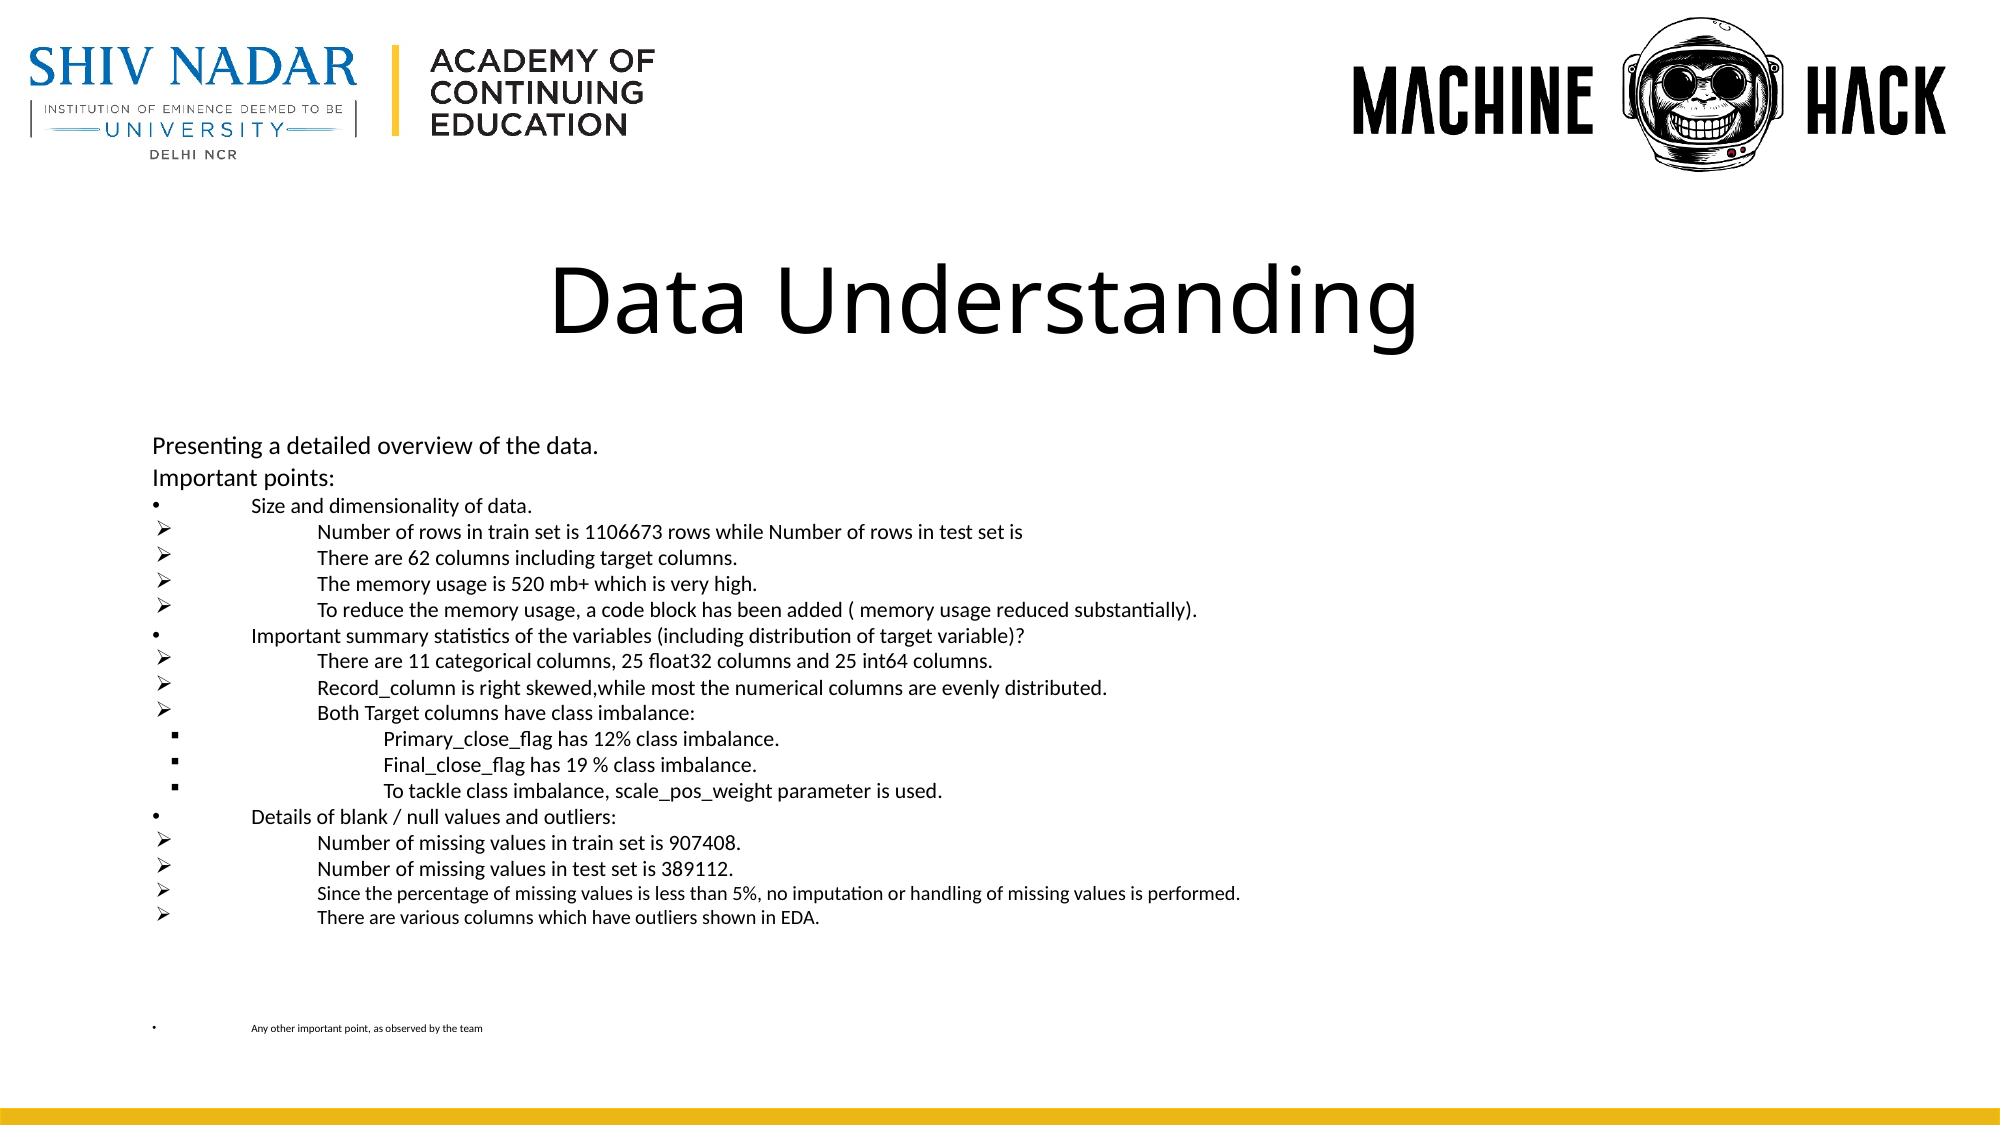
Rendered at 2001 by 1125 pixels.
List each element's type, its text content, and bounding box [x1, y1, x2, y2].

picture [6, 6, 697, 184]
text_box [0, 1107, 2000, 1125]
list Presenting a detailed overview of the data. Important points: Size and dimensionality of data. Number of rows in train set is 1106673 rows while Number of rows in test set is There are 62 columns including target columns. The memory usage is 520 mb+ which is very high. To reduce the memory usage, a code block has been added ( memory usage reduced substantially). Important summary statistics of the variables (including distribution of target variable)? There are 11 categorical columns, 25 float32 columns and 25 int64 columns. Record_column is right skewed,while most the numerical columns are evenly distributed. Both Target columns have class imbalance: Primary_close_flag has 12% class imbalance. Final_close_flag has 19 % class imbalance. To tackle class imbalance, scale_pos_weight parameter is used. Details of blank / null values and outliers: Number of missing values in train set is 907408. Number of missing values in test set is 389112. Since the percentage of missing values is less than 5%, no imputation or handling of missing values is performed. There are various columns which have outliers shown in EDA. Any other important point, as observed by the team [137, 425, 1863, 1043]
picture [1325, 7, 1993, 177]
title Data Understanding [122, 235, 1848, 374]
